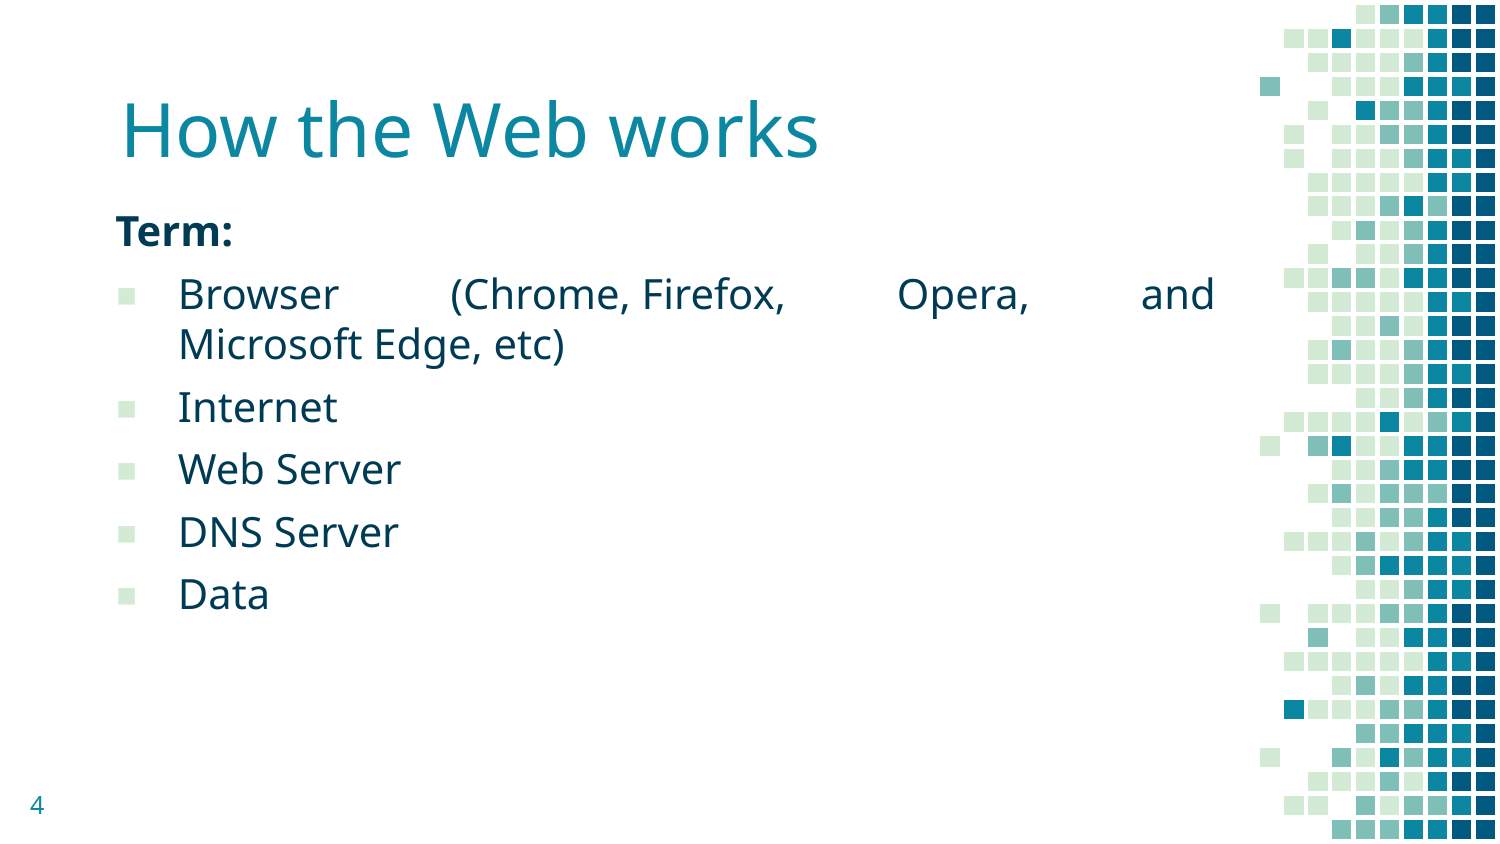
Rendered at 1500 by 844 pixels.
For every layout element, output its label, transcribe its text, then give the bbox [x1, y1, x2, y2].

text_box Term: Browser (Chrome, Firefox, Opera, and Microsoft Edge, etc) Internet Web Server DNS Server Data [87, 190, 1232, 654]
slide_number 4 [15, 774, 105, 839]
text_box How the Web works [105, 46, 1215, 188]
